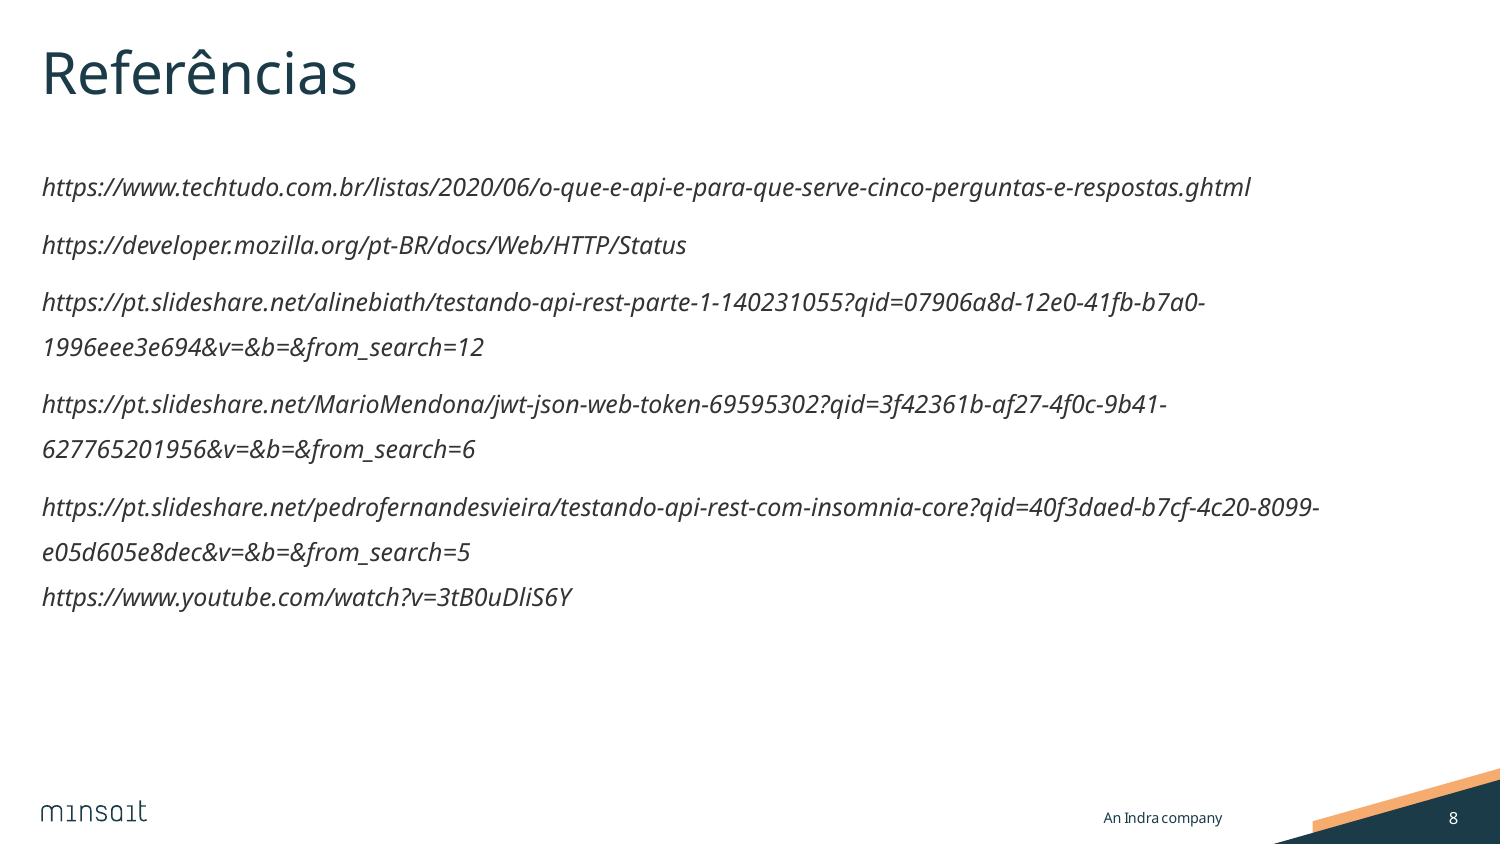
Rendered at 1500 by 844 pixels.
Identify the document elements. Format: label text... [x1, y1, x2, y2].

title Referências [41, 43, 1459, 156]
text_box https://www.techtudo.com.br/listas/2020/06/o-que-e-api-e-para-que-serve-cinco-perguntas-e-respostas.ghtml https://developer.mozilla.org/pt-BR/docs/Web/HTTP/Status https://pt.slideshare.net/alinebiath/testando-api-rest-parte-1-140231055?qid=07906a8d-12e0-41fb-b7a0-1996eee3e694&v=&b=&from_search=12 https://pt.slideshare.net/MarioMendona/jwt-json-web-token-69595302?qid=3f42361b-af27-4f0c-9b41-627765201956&v=&b=&from_search=6 https://pt.slideshare.net/pedrofernandesvieira/testando-api-rest-com-insomnia-core?qid=40f3daed-b7cf-4c20-8099-e05d605e8dec&v=&b=&from_search=5 https://www.youtube.com/watch?v=3tB0uDliS6Y [41, 156, 1459, 576]
